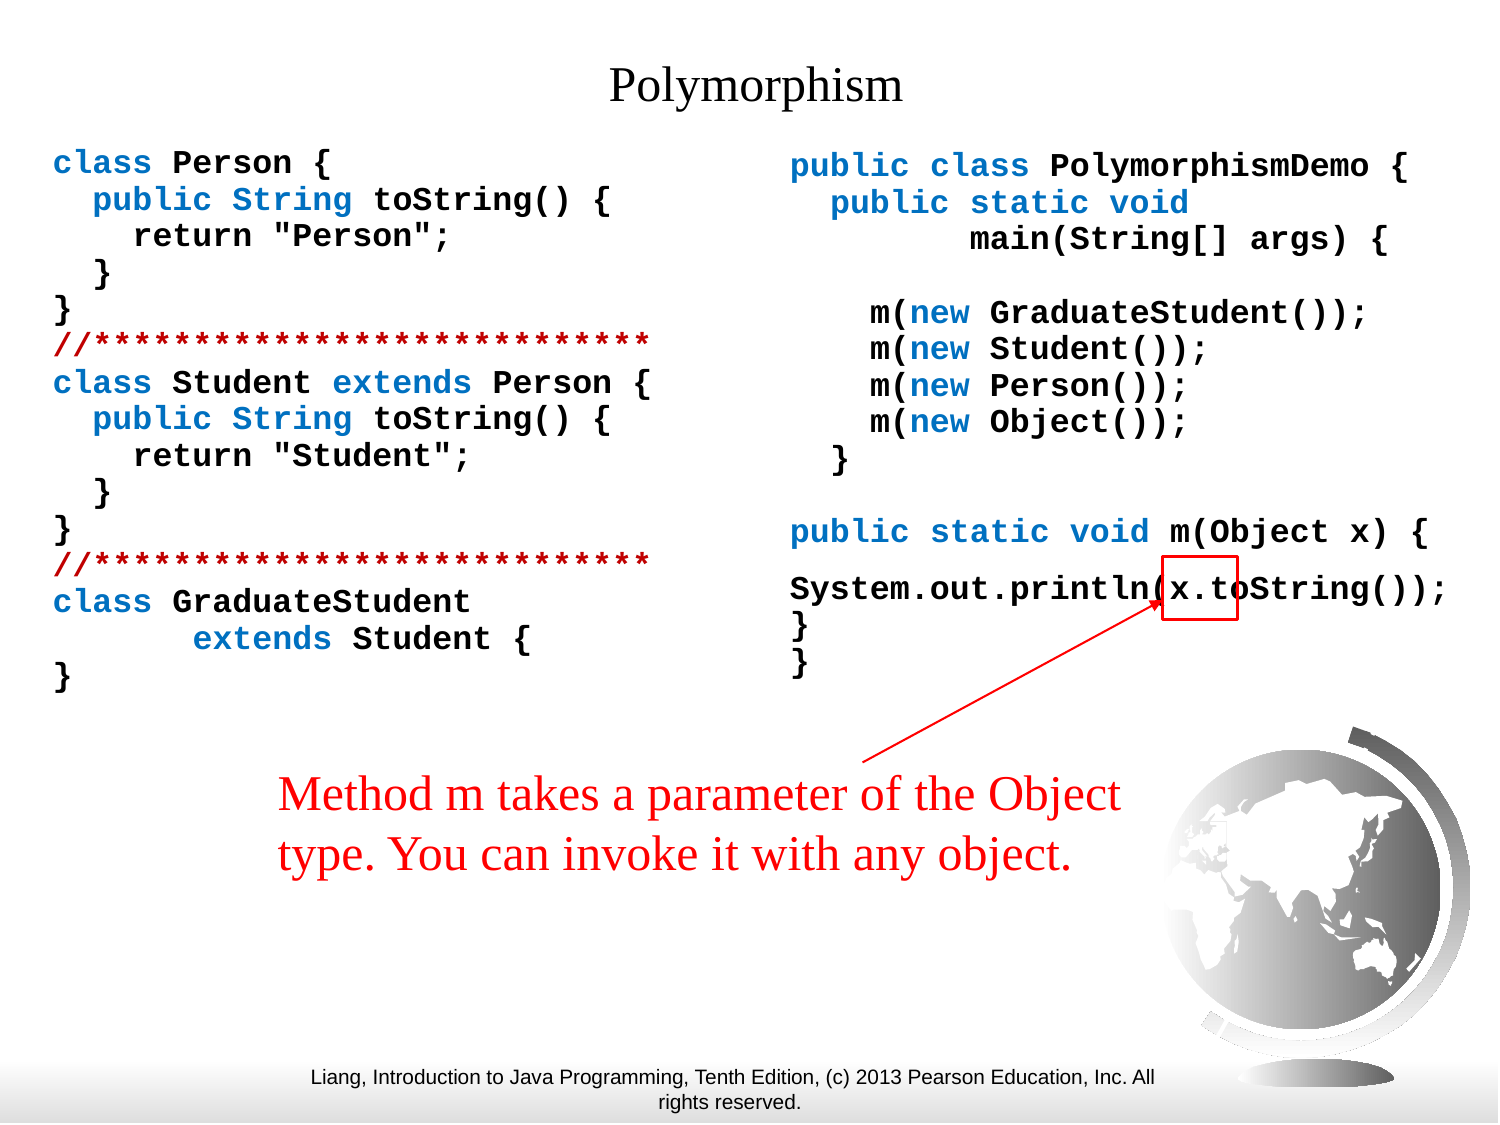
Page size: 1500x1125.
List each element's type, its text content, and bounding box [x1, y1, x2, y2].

text_box [1162, 556, 1238, 620]
title Polymorphism [37, 24, 1475, 138]
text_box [862, 599, 1163, 763]
text_box class Person { public String toString() { return "Person"; } } //**************************** class Student extends Person { public String toString() { return "Student"; } } //**************************** class GraduateStudent extends Student { } [37, 149, 838, 888]
text_box public class PolymorphismDemo { public static void main(String[] args) { m(new GraduateStudent()); m(new Student()); m(new Person()); m(new Object()); } public static void m(Object x) { System.out.println(x.toString()); } } [774, 153, 1488, 802]
text_box Method m takes a parameter of the Object type. You can invoke it with any object. [262, 753, 1213, 966]
